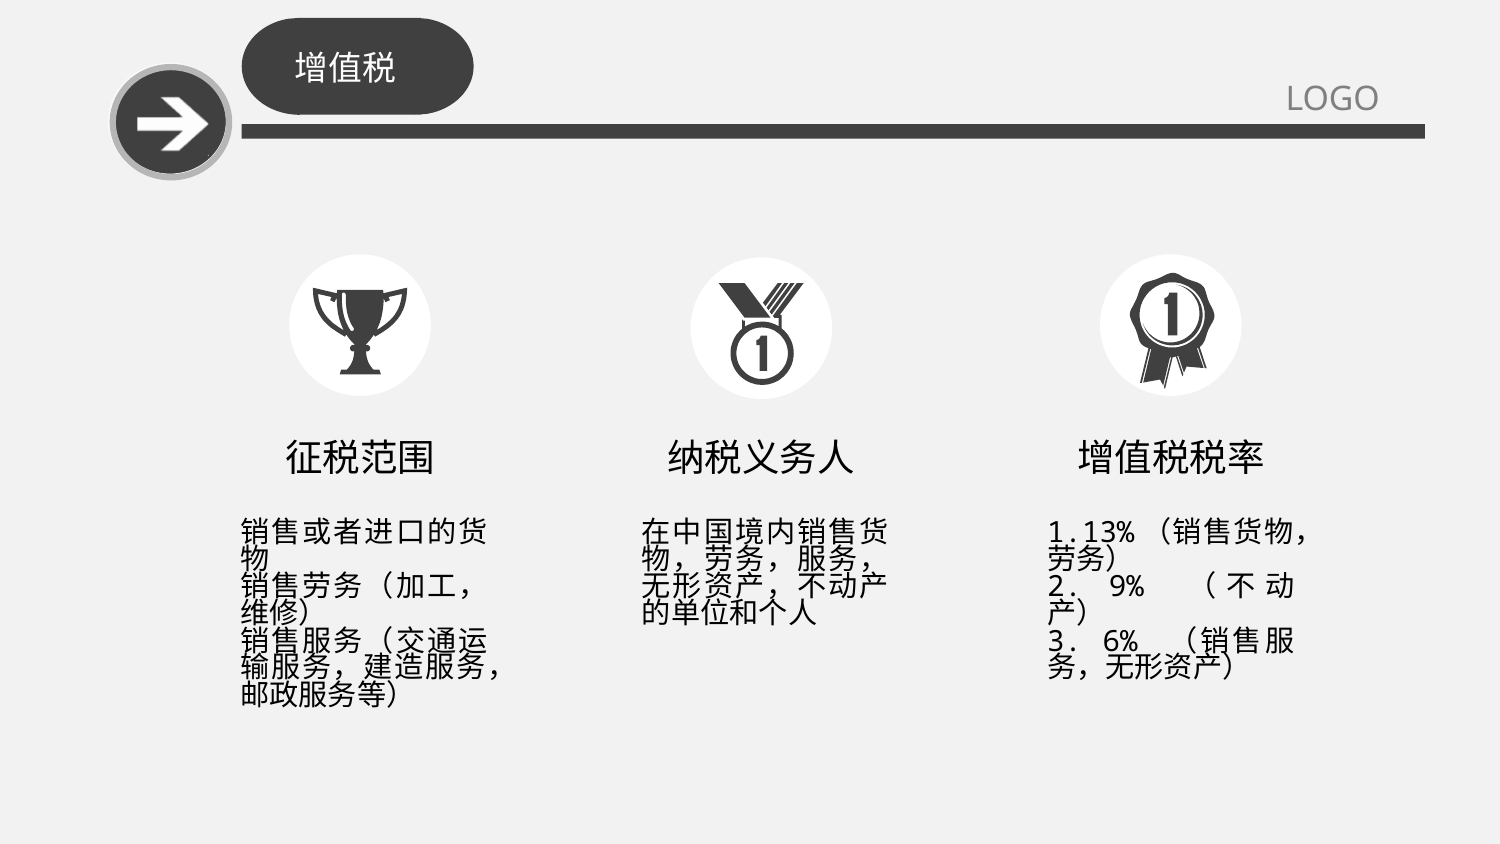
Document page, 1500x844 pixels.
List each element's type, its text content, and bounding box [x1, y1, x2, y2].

text_box 在中国境内销售货物，劳务，服务，无形资产，不动产的单位和个人 [626, 514, 905, 638]
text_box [110, 65, 229, 178]
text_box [289, 254, 431, 396]
text_box LOGO [1270, 69, 1404, 123]
text_box 纳税义务人 [621, 426, 901, 487]
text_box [1099, 254, 1242, 396]
text_box 征税范围 [220, 426, 500, 487]
text_box [241, 123, 1426, 140]
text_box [241, 17, 487, 115]
text_box 1.13%（销售货物，劳务） 2. 9% （不动产） 3. 6% （销售服务，无形资产） [1032, 514, 1310, 719]
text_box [690, 257, 833, 399]
text_box 销售或者进口的货物 销售劳务（加工，维修） 销售服务（交通运输服务，建造服务，邮政服务等） [225, 514, 503, 719]
text_box 增值税税率 [1031, 426, 1310, 487]
